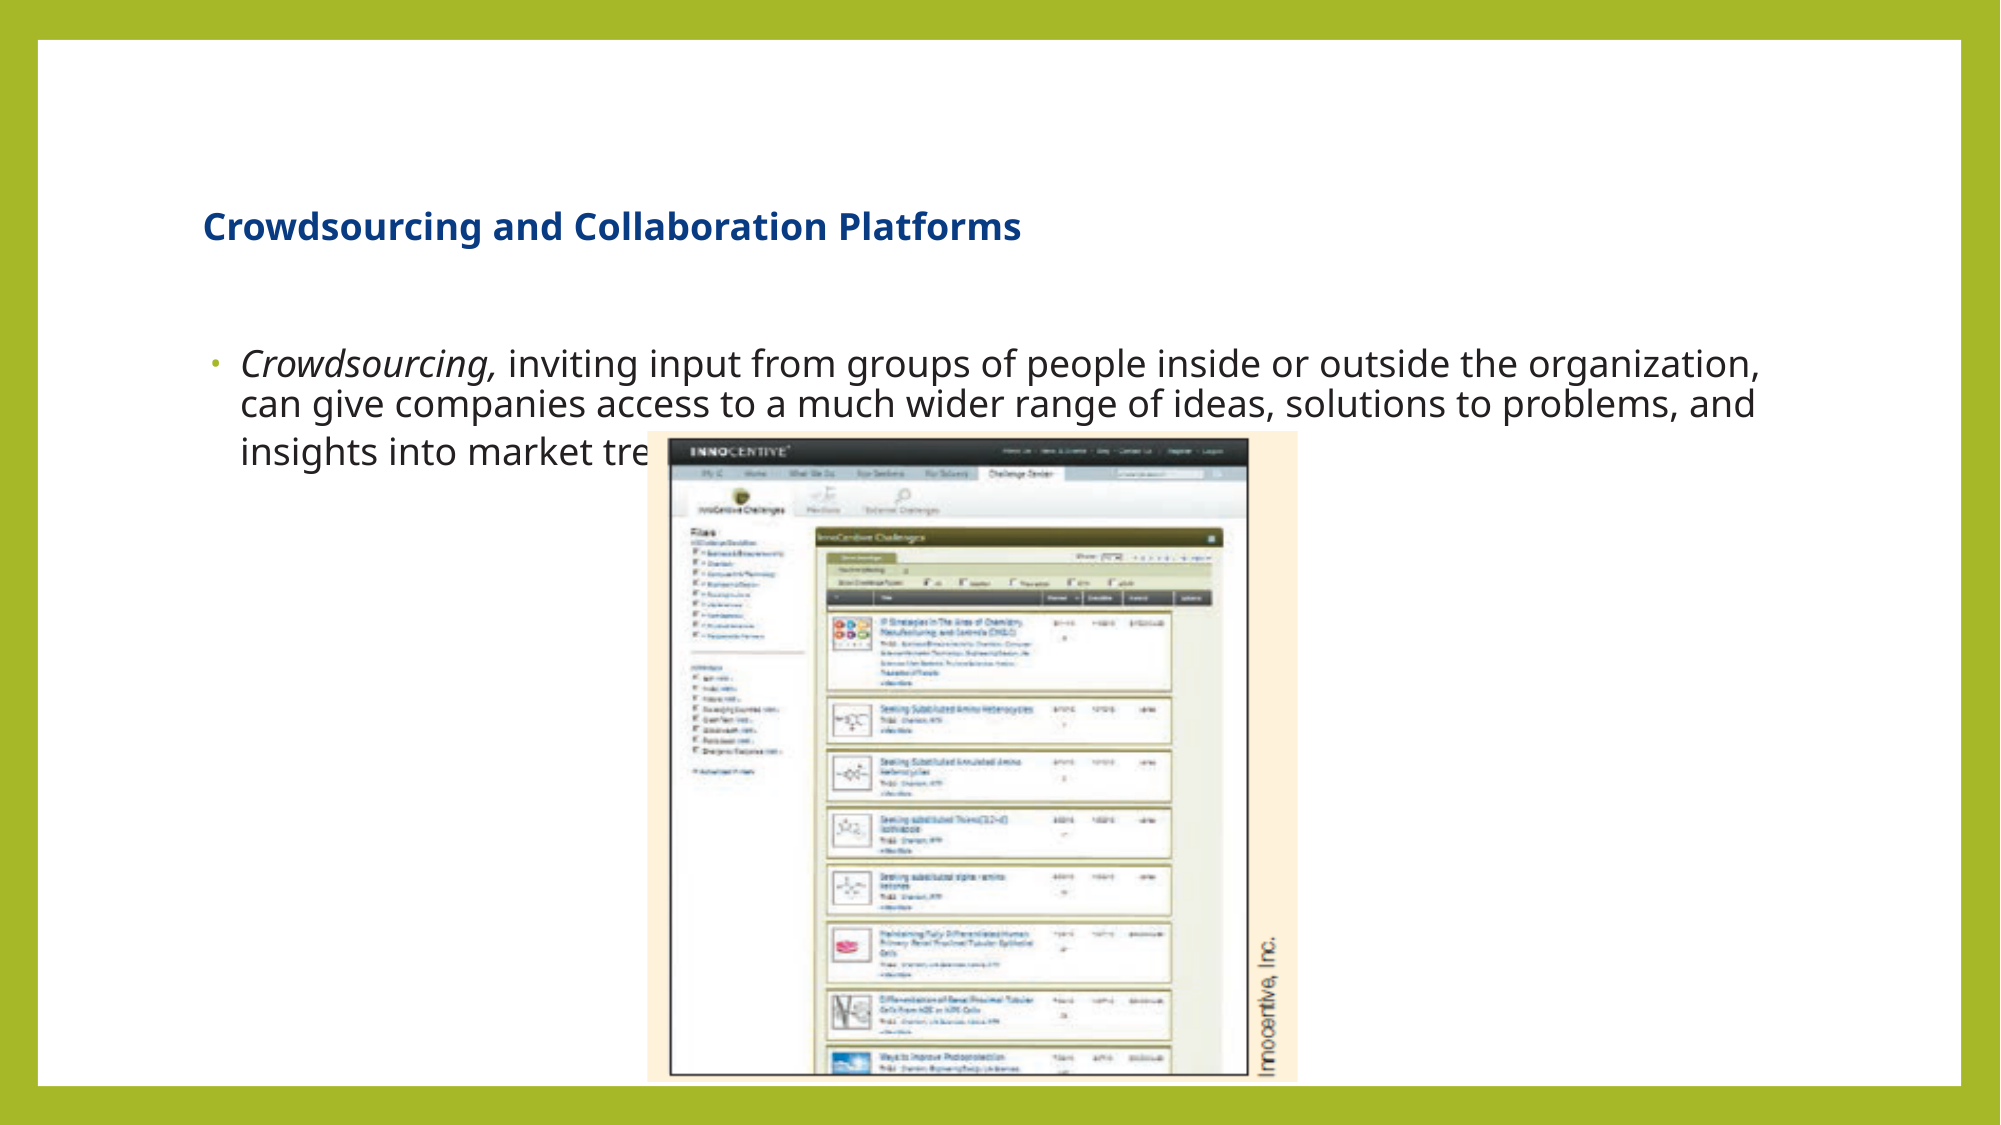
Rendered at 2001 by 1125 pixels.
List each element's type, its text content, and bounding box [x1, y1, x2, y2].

picture [647, 431, 1298, 1082]
list Crowdsourcing, inviting input from groups of people inside or outside the organization, can give companies access to a much wider range of ideas, solutions to problems, and insights into market trends. [187, 337, 1808, 1000]
title Crowdsourcing and Collaboration Platforms [187, 99, 1808, 323]
